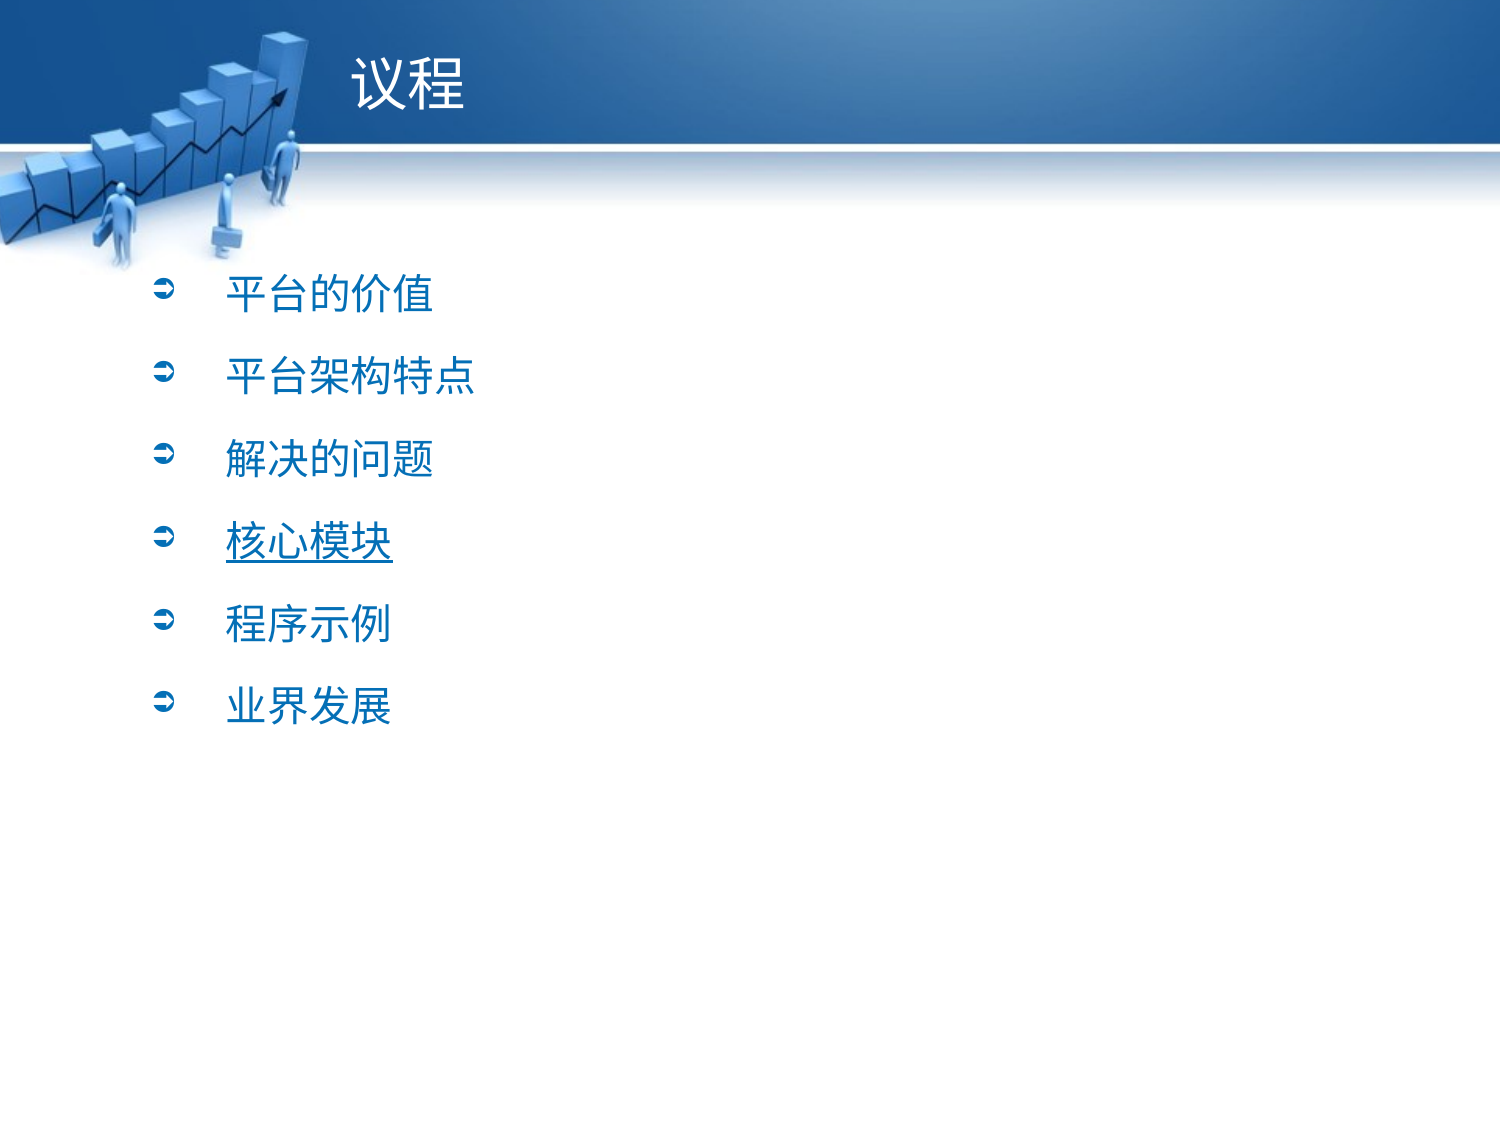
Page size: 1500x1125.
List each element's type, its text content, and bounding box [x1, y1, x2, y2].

title 议程 [334, 27, 1441, 126]
list 平台的价值 平台架构特点 解决的问题 核心模块 程序示例 业界发展 [129, 265, 1429, 1043]
picture [0, 0, 1500, 1125]
